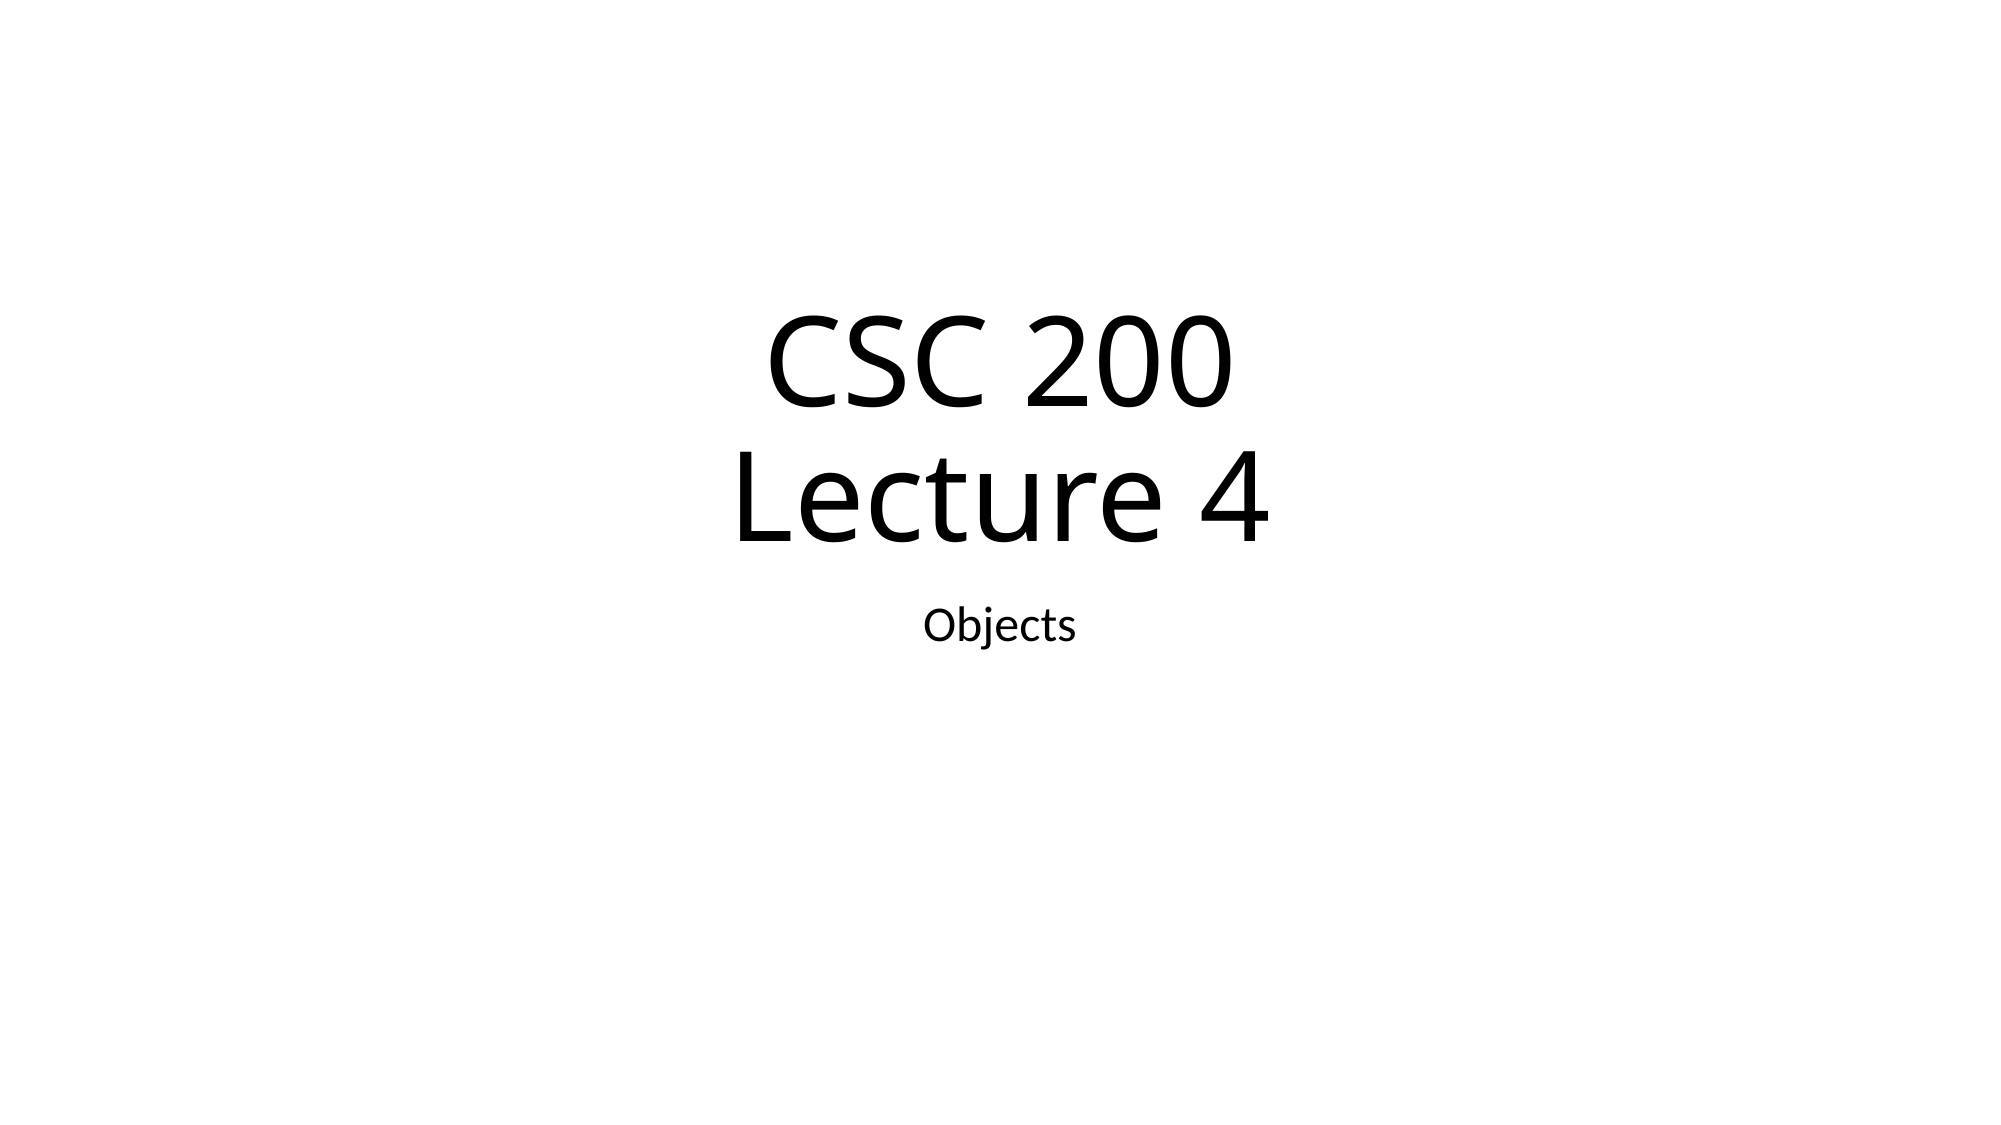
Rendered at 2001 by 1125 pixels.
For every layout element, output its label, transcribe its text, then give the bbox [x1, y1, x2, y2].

title CSC 200 Lecture 4 [249, 184, 1750, 576]
subtitle Objects [249, 590, 1750, 863]
